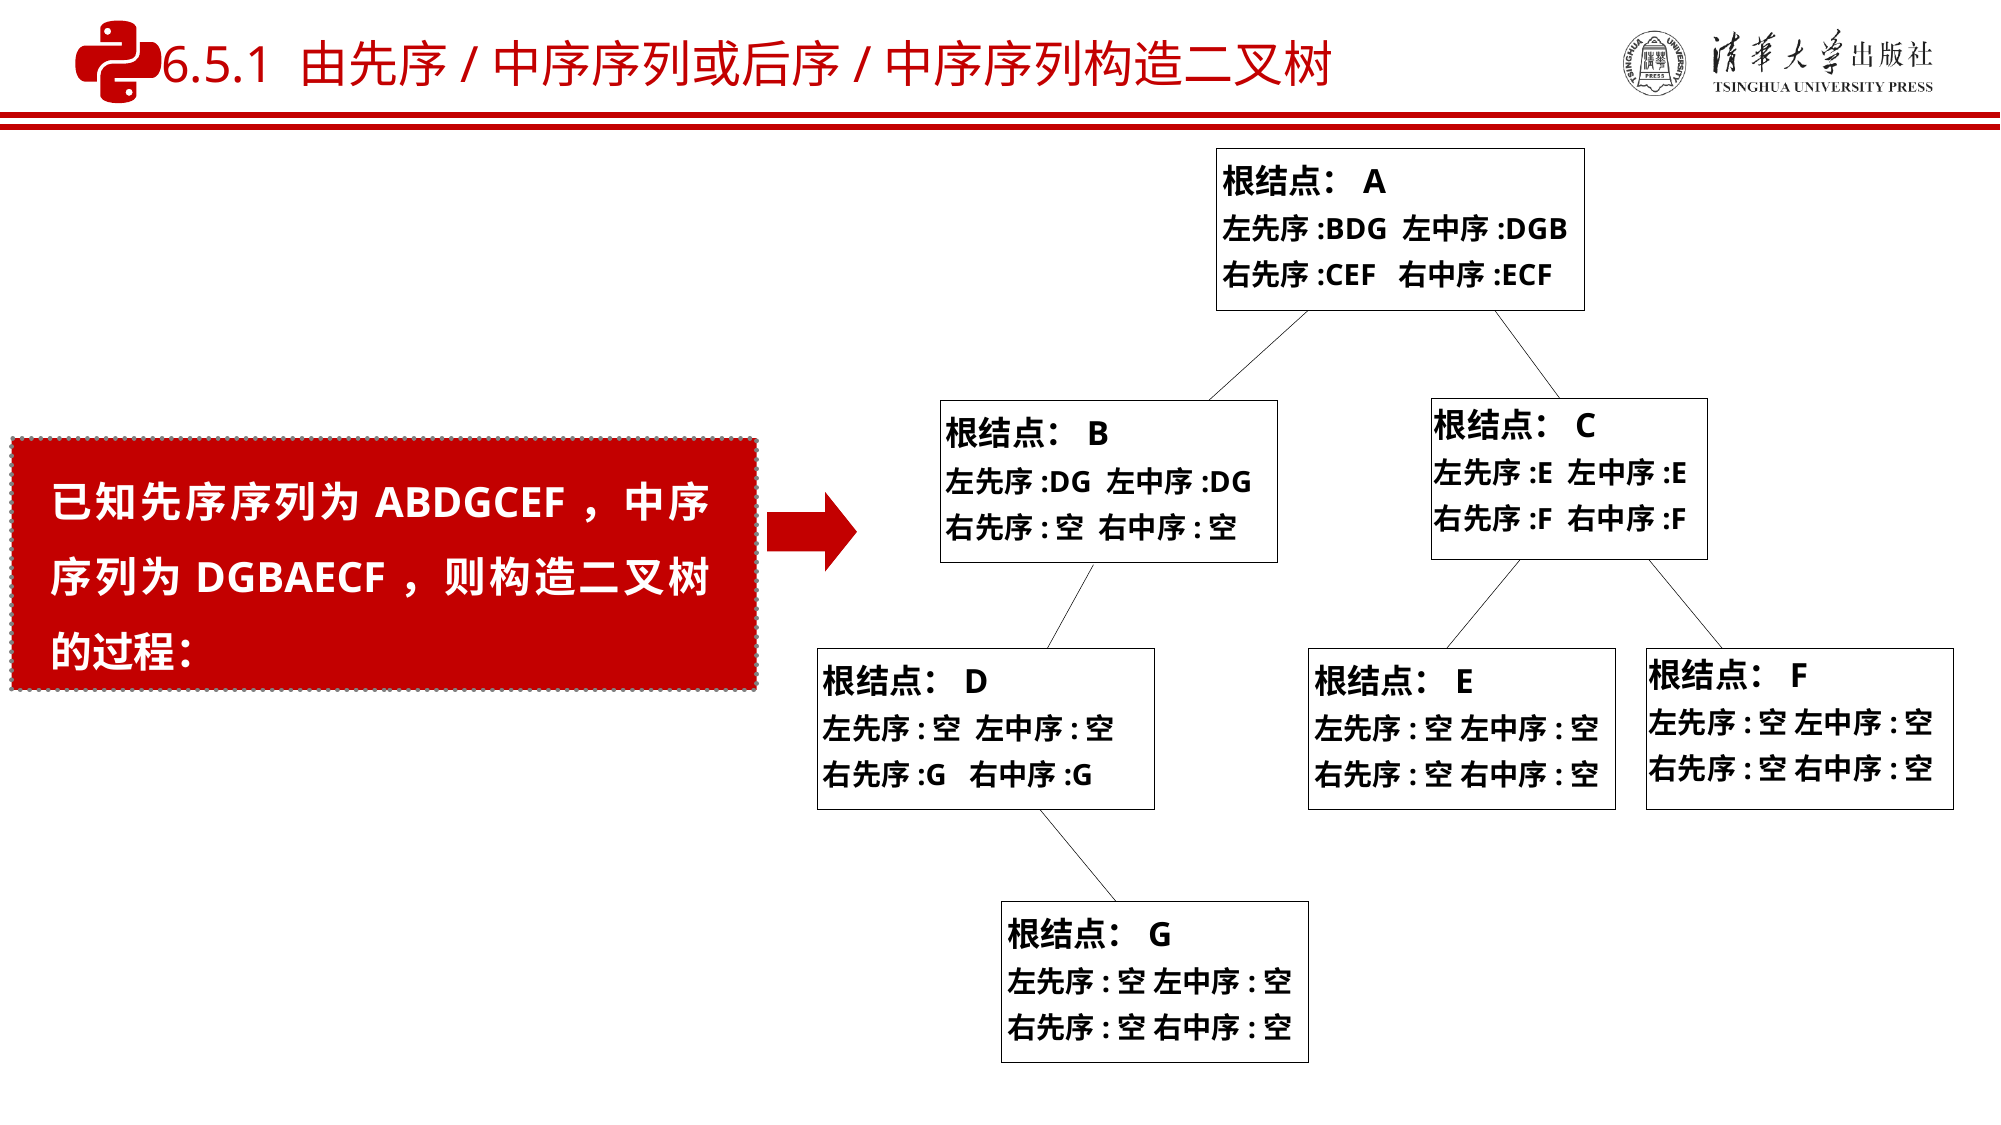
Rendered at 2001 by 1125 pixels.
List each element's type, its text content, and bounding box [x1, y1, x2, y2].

text_box [767, 512, 816, 552]
text_box [11, 438, 757, 690]
text_box 6.5.1 由先序/中序序列或后序/中序序列构造二叉树 [146, 24, 1349, 100]
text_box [816, 148, 1954, 1063]
text_box 已知先序序列为ABDGCEF，中序序列为DGBAECF，则构造二叉树的过程： [35, 443, 726, 684]
